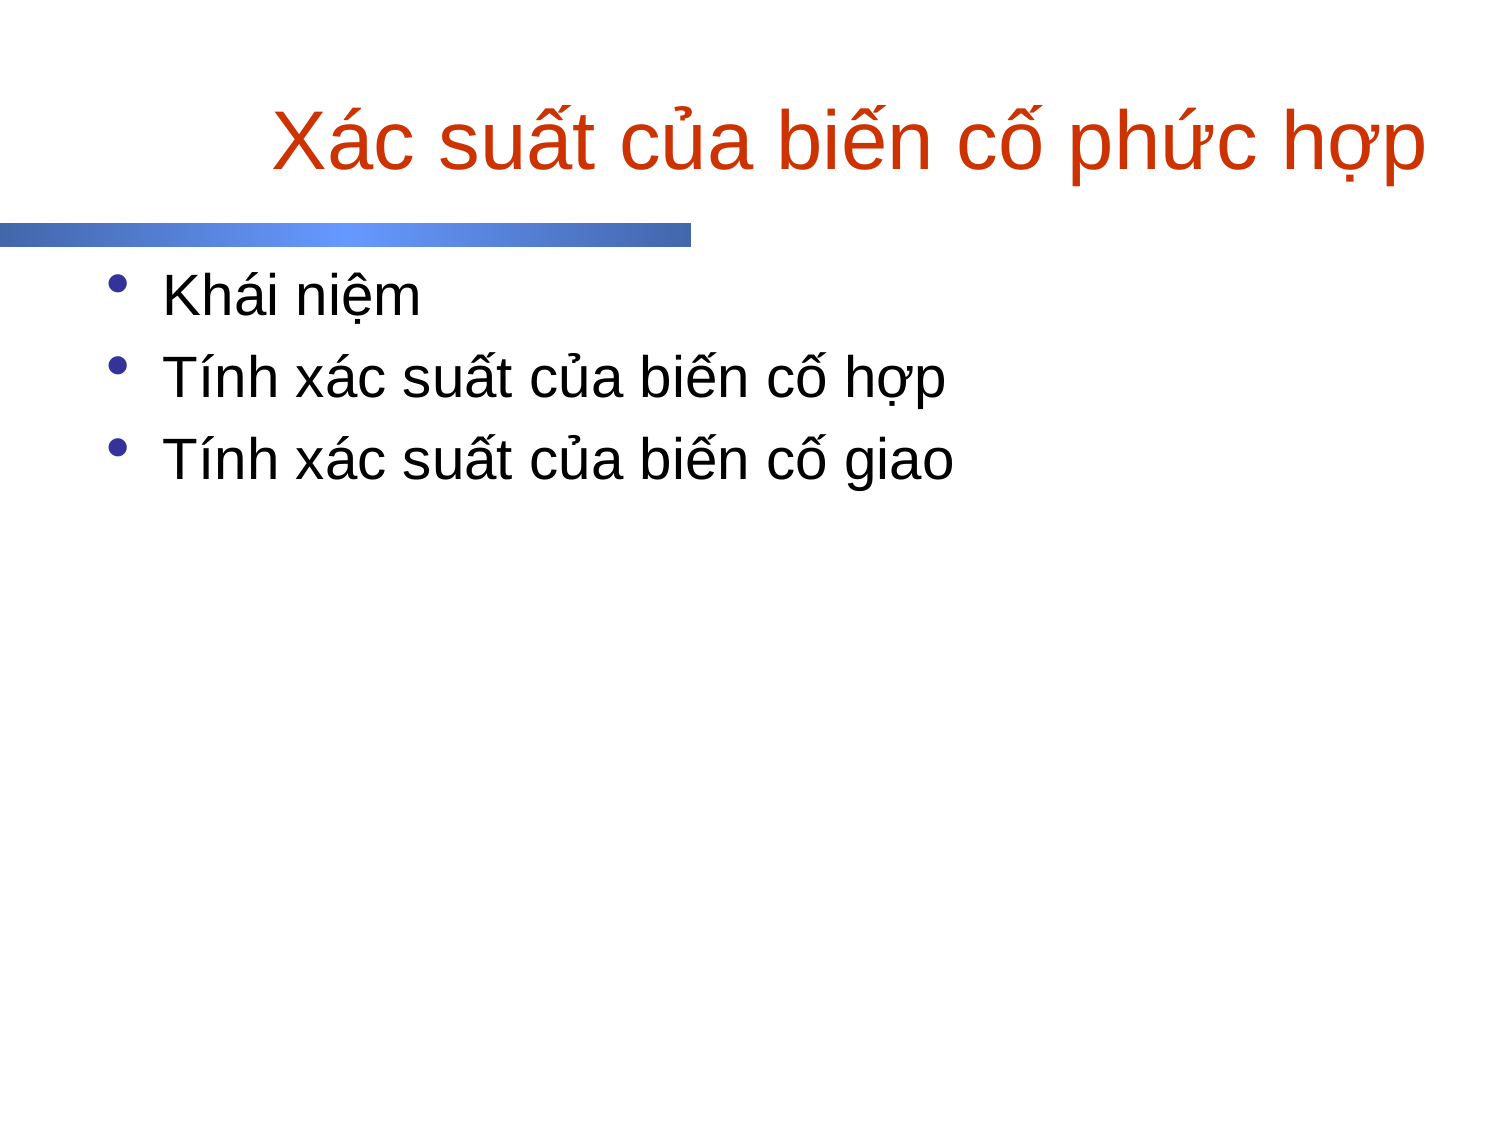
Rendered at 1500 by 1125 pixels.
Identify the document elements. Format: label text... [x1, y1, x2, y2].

list Khái niệm Tính xác suất của biến cố hợp Tính xác suất của biến cố giao [91, 249, 1405, 1077]
title Xác suất của biến cố phức hợp [230, 42, 1471, 231]
